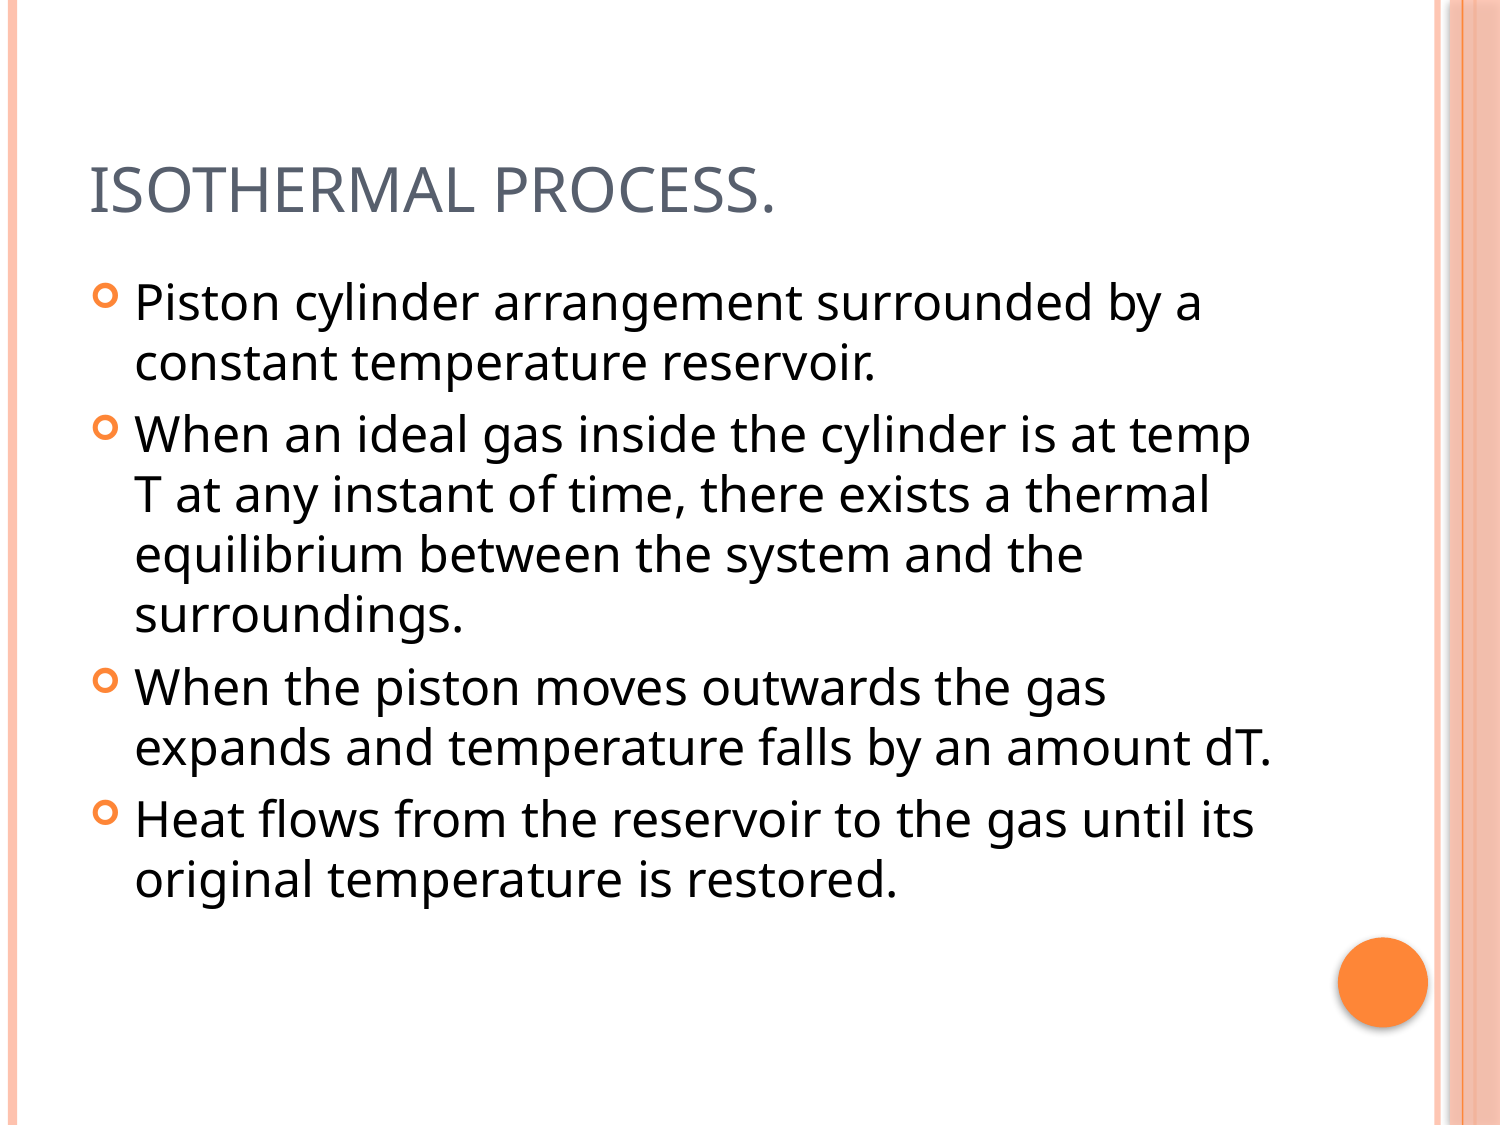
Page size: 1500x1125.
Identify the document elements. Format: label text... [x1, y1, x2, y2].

title Isothermal Process. [75, 45, 1300, 233]
list Piston cylinder arrangement surrounded by a constant temperature reservoir. When an ideal gas inside the cylinder is at temp T at any instant of time, there exists a thermal equilibrium between the system and the surroundings. When the piston moves outwards the gas expands and temperature falls by an amount dT. Heat flows from the reservoir to the gas until its original temperature is restored. [75, 262, 1300, 1062]
